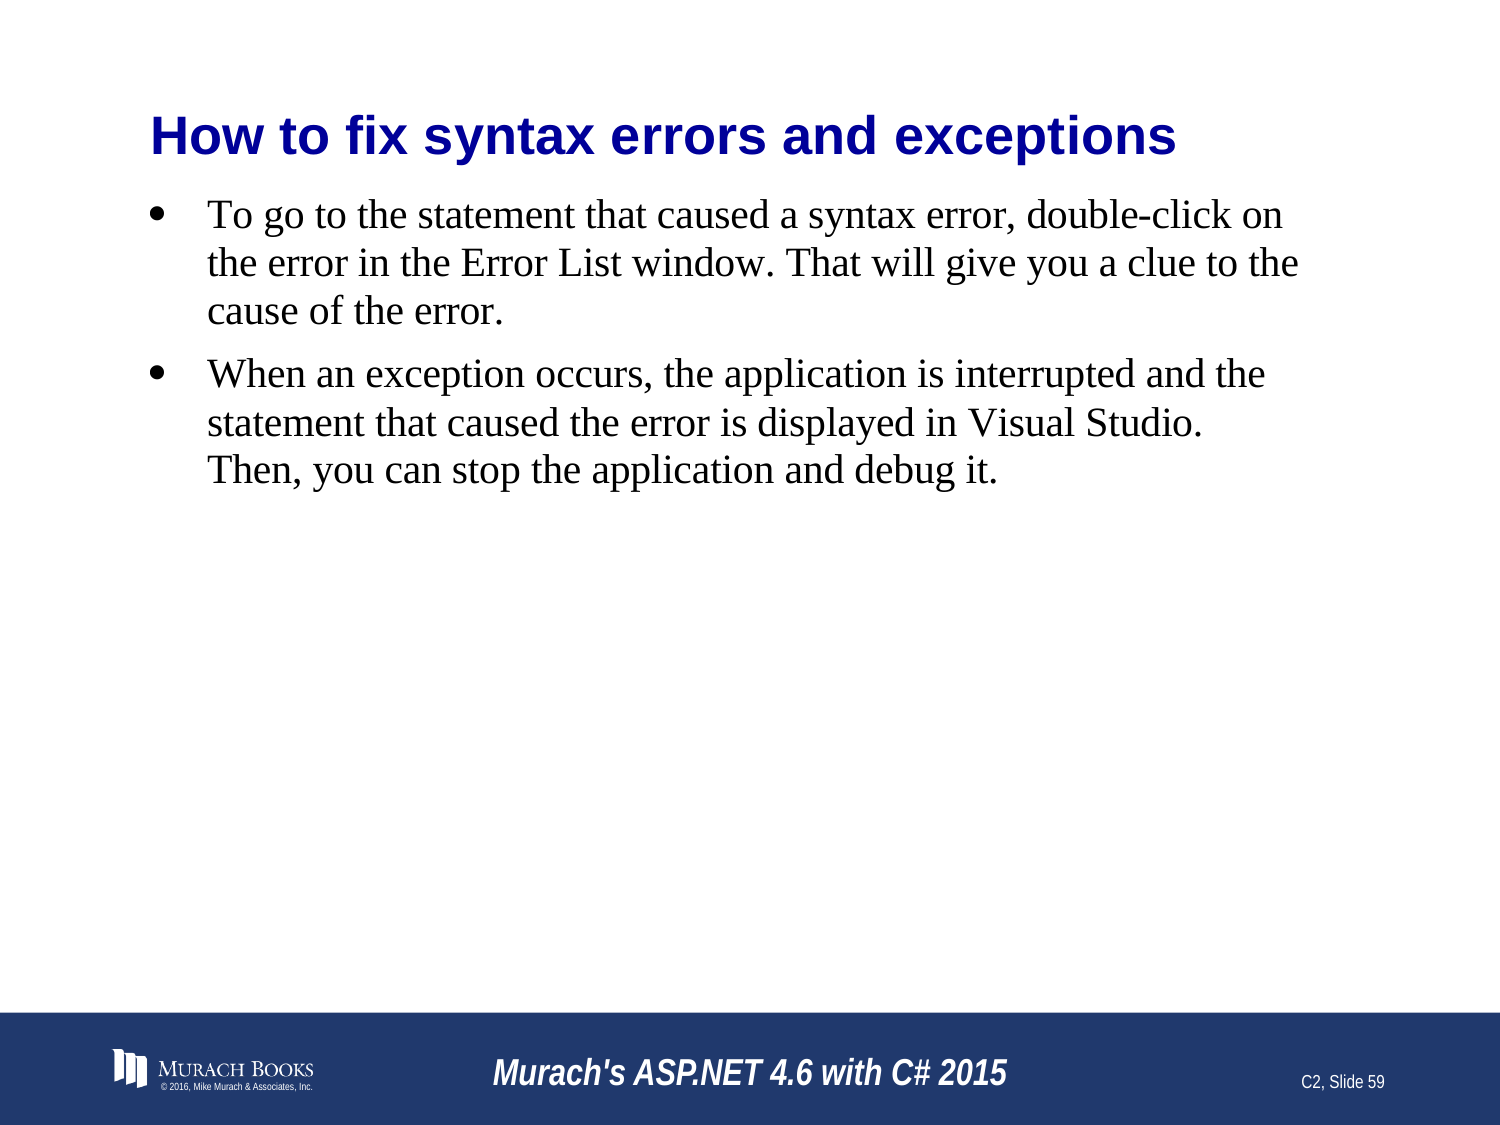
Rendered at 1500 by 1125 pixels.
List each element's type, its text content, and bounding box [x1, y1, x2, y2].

slide_number Murach's ASP.NET 4.6 with C# 2015 [463, 1025, 1050, 1100]
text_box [149, 187, 1348, 507]
slide_number C2, Slide 59 [1087, 1025, 1400, 1100]
title How to fix syntax errors and exceptions [150, 99, 1350, 166]
footer © 2016, Mike Murach & Associates, Inc. [12, 1025, 463, 1100]
